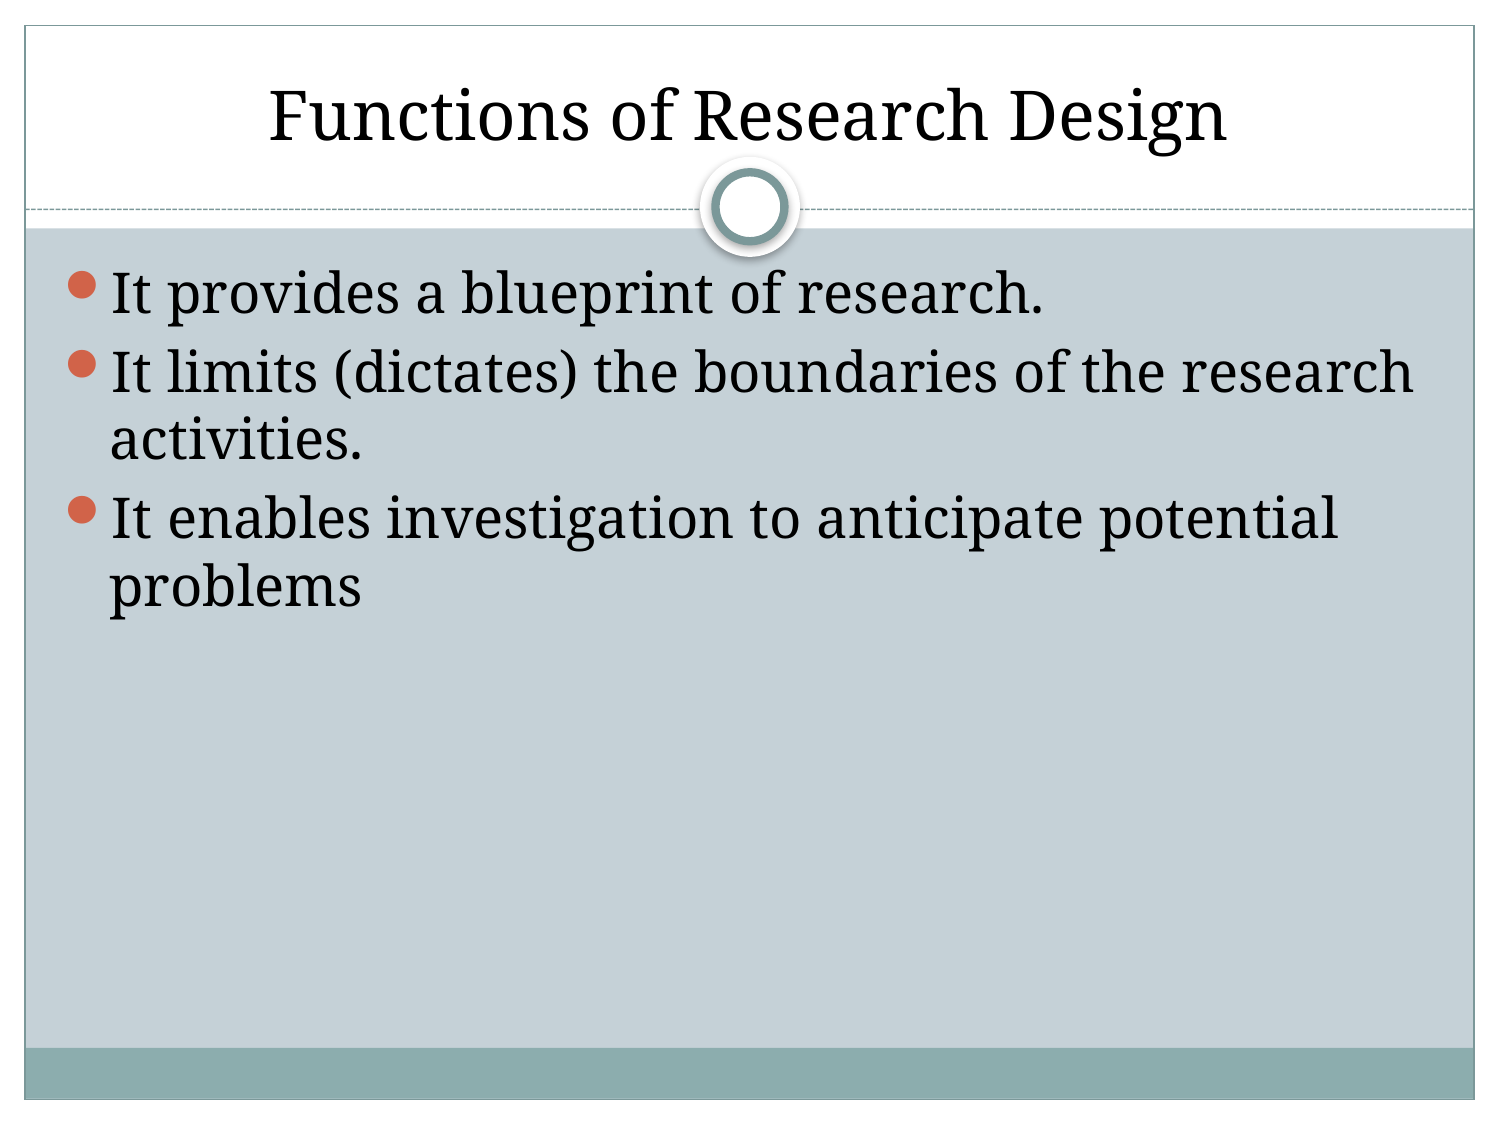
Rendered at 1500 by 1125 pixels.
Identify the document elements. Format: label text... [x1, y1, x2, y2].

title Functions of Research Design [49, 37, 1450, 162]
list It provides a blueprint of research. It limits (dictates) the boundaries of the research activities. It enables investigation to anticipate potential problems [49, 249, 1450, 1005]
